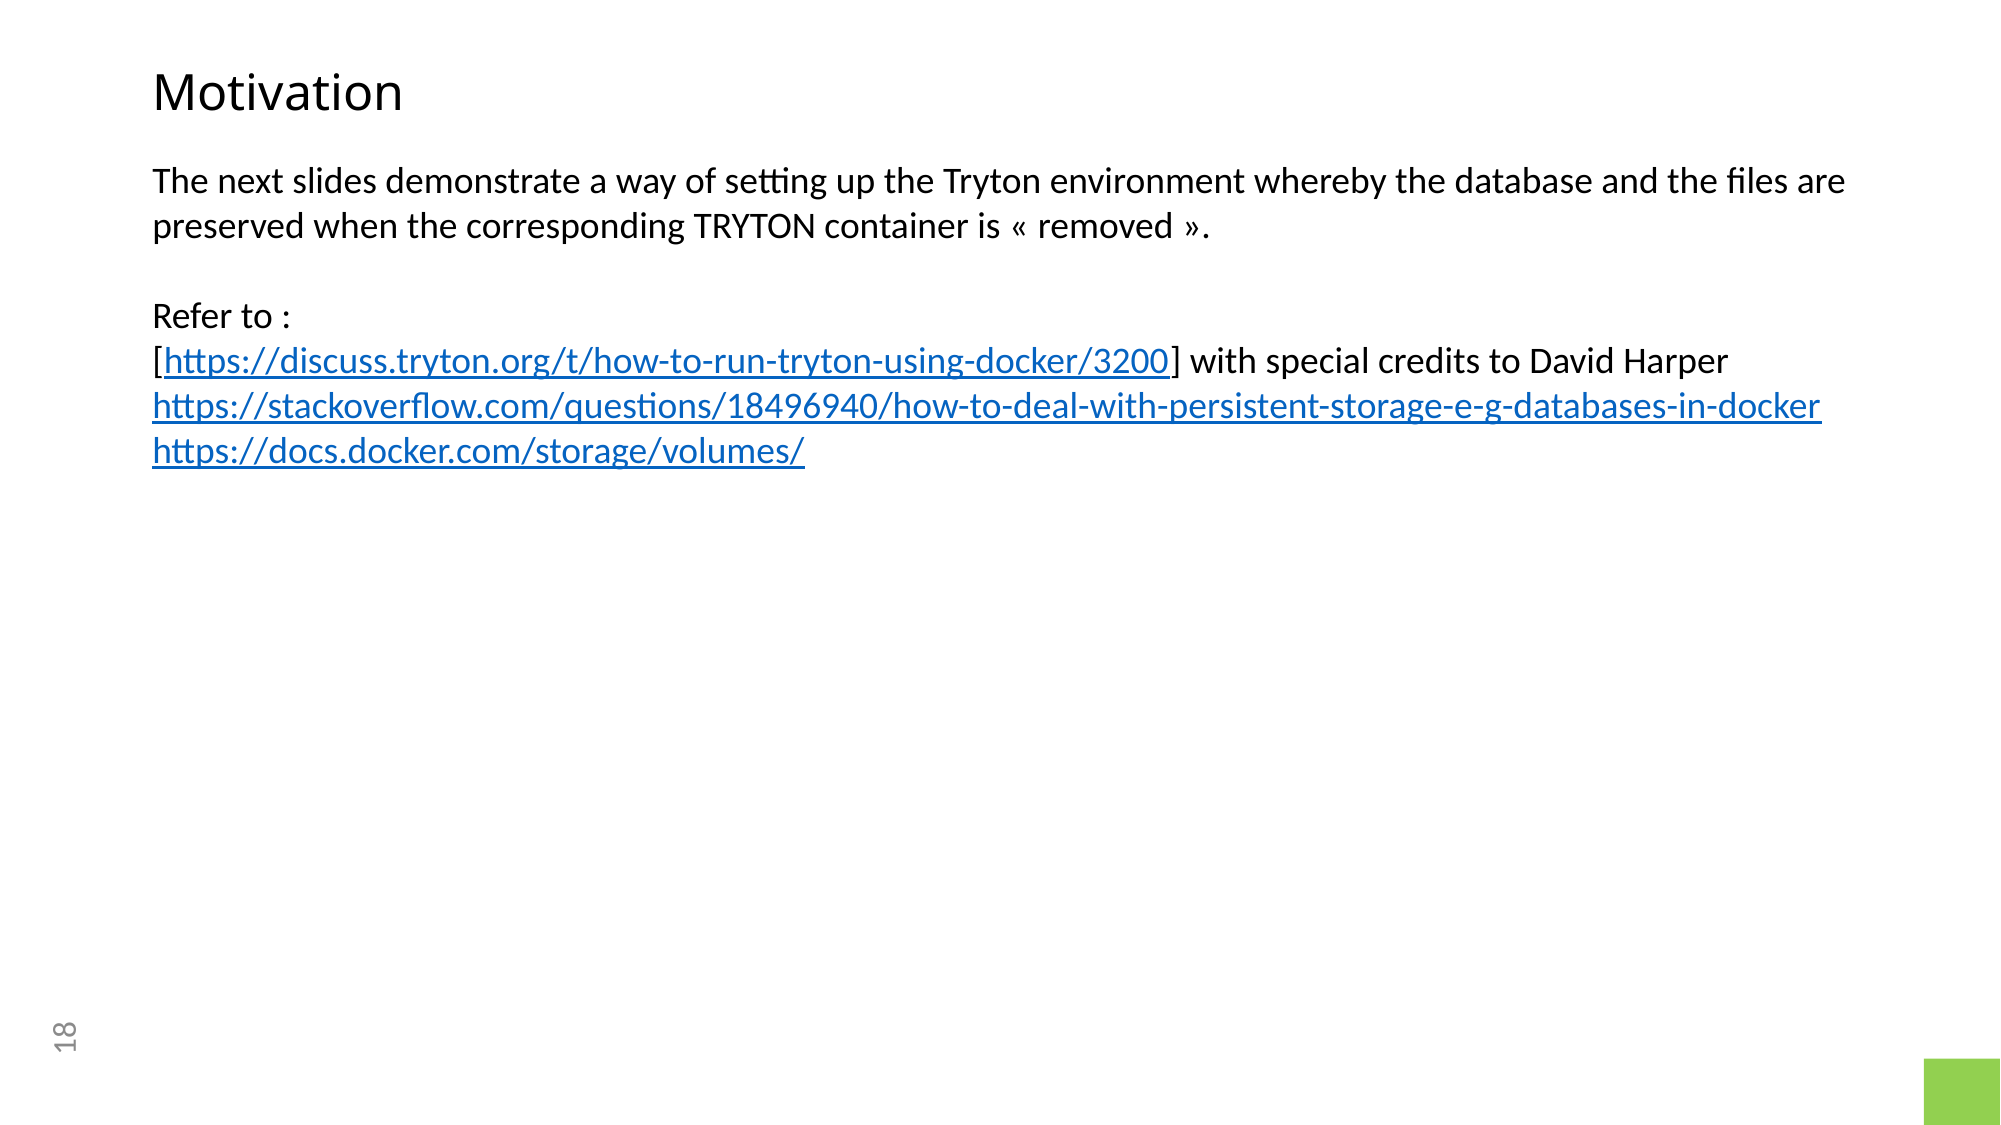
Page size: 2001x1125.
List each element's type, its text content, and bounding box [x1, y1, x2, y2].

slide_number 18 [32, 969, 93, 1108]
text_box The next slides demonstrate a way of setting up the Tryton environment whereby the database and the files are preserved when the corresponding TRYTON container is « removed ». Refer to : [https://discuss.tryton.org/t/how-to-run-tryton-using-docker/3200] with special credits to David Harper https://stackoverflow.com/questions/18496940/how-to-deal-with-persistent-storage-e-g-databases-in-docker https://docs.docker.com/storage/volumes/ [137, 148, 1907, 479]
text_box [1923, 1058, 2000, 1125]
title Motivation [137, 59, 1863, 136]
